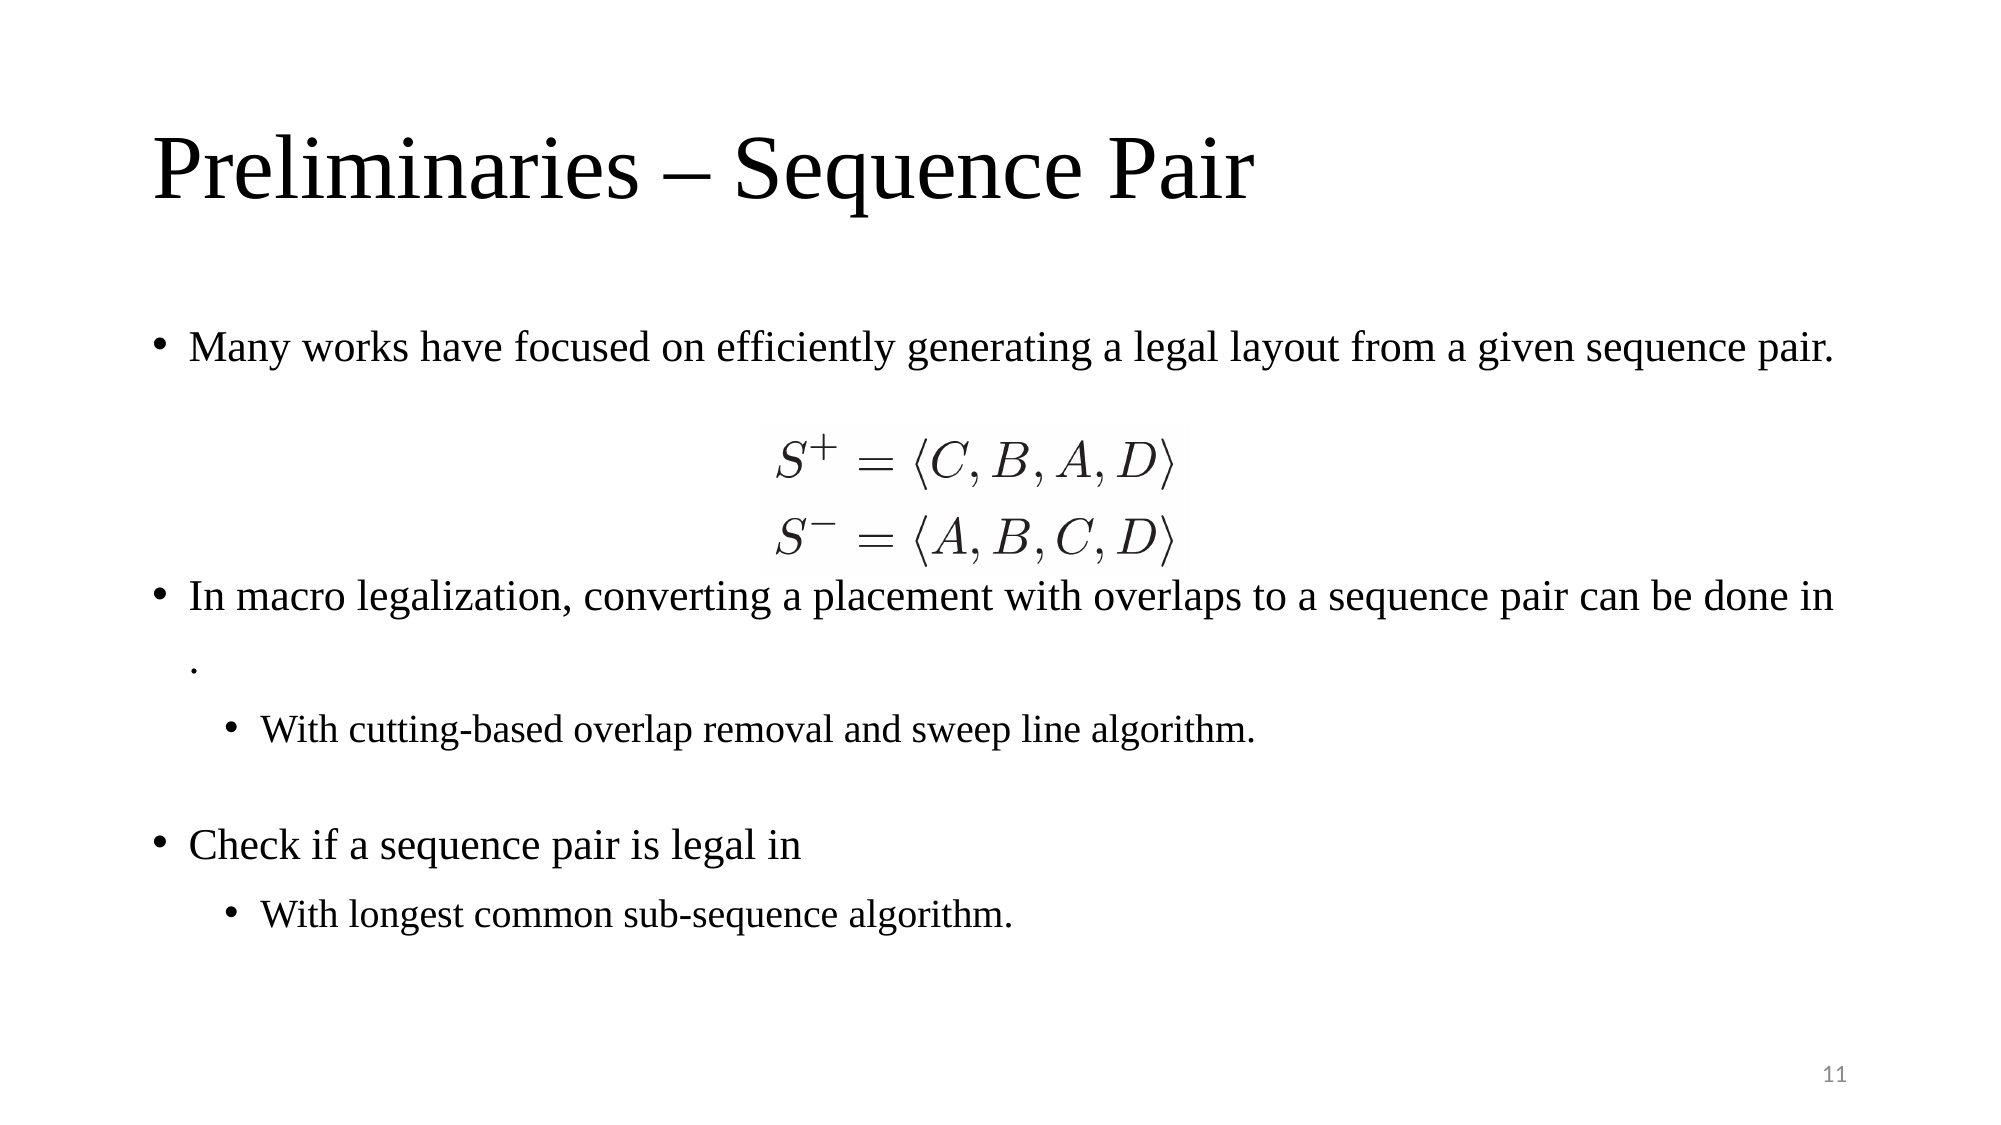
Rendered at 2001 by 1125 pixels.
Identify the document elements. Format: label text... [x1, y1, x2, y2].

title Preliminaries – Sequence Pair [137, 59, 1863, 278]
picture [760, 422, 1189, 578]
slide_number 10 [1412, 1042, 1863, 1103]
